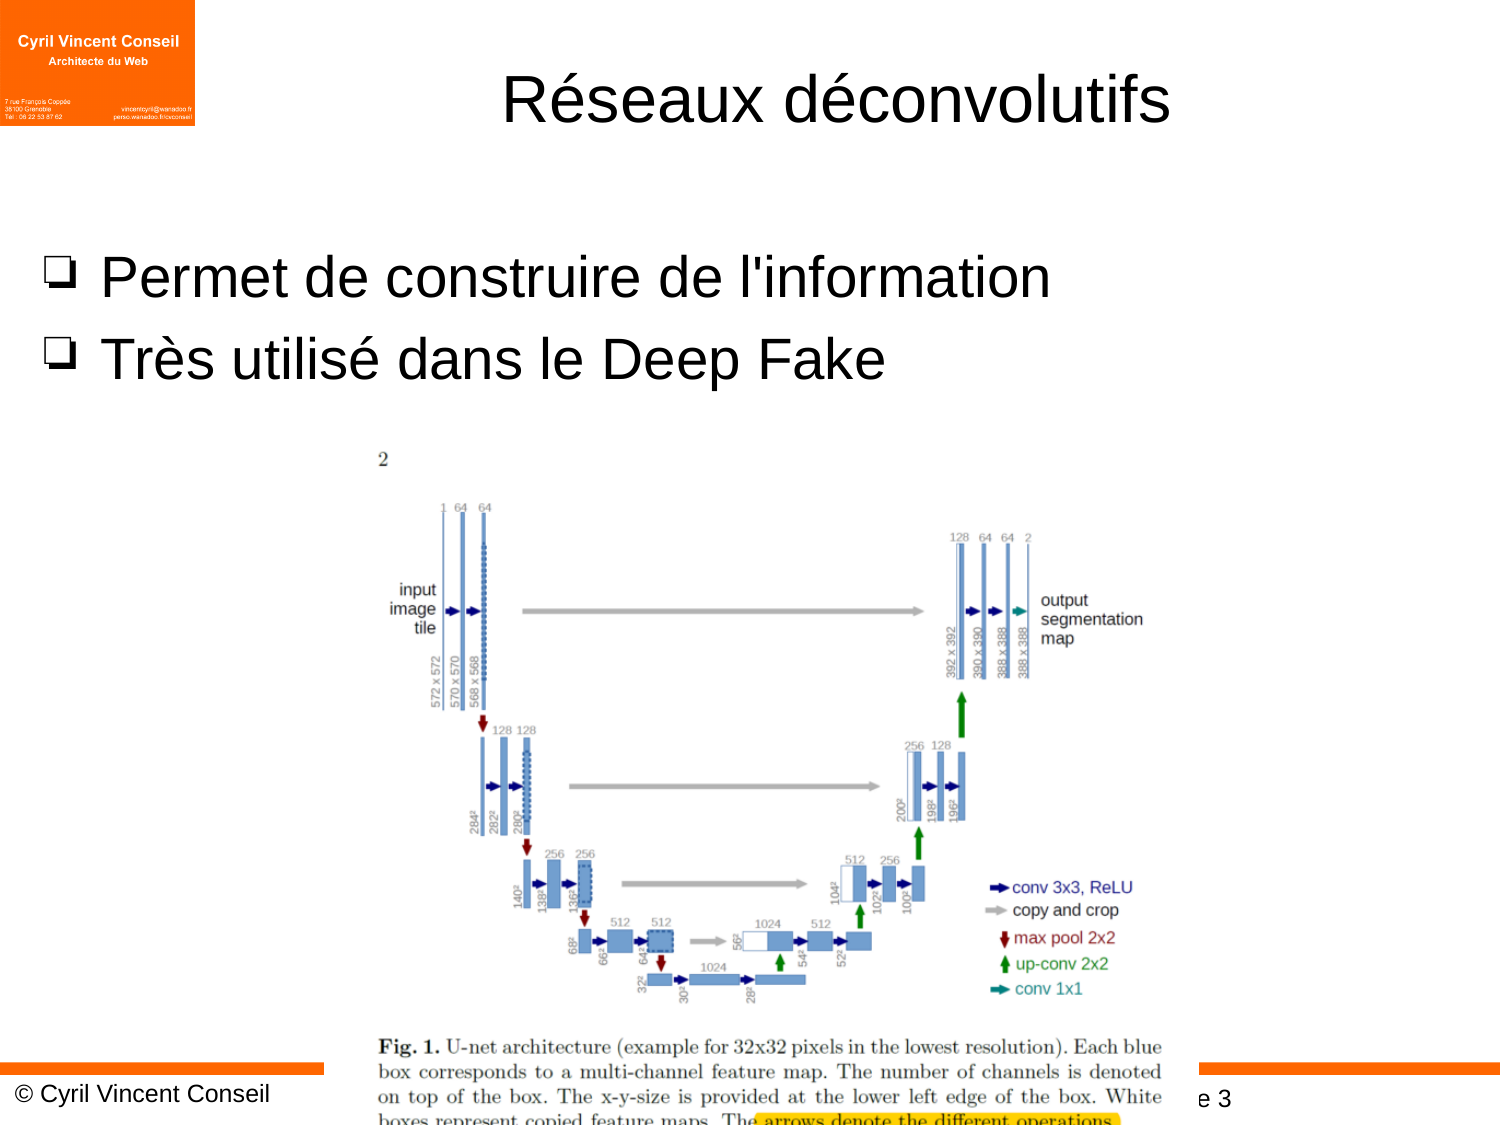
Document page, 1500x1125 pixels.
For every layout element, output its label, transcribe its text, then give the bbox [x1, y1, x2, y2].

picture [0, 0, 195, 126]
title Réseaux déconvolutifs [194, 2, 1480, 190]
picture [324, 420, 1200, 1125]
list Permet de construire de l'information Très utilisé dans le Deep Fake [29, 231, 1468, 1059]
